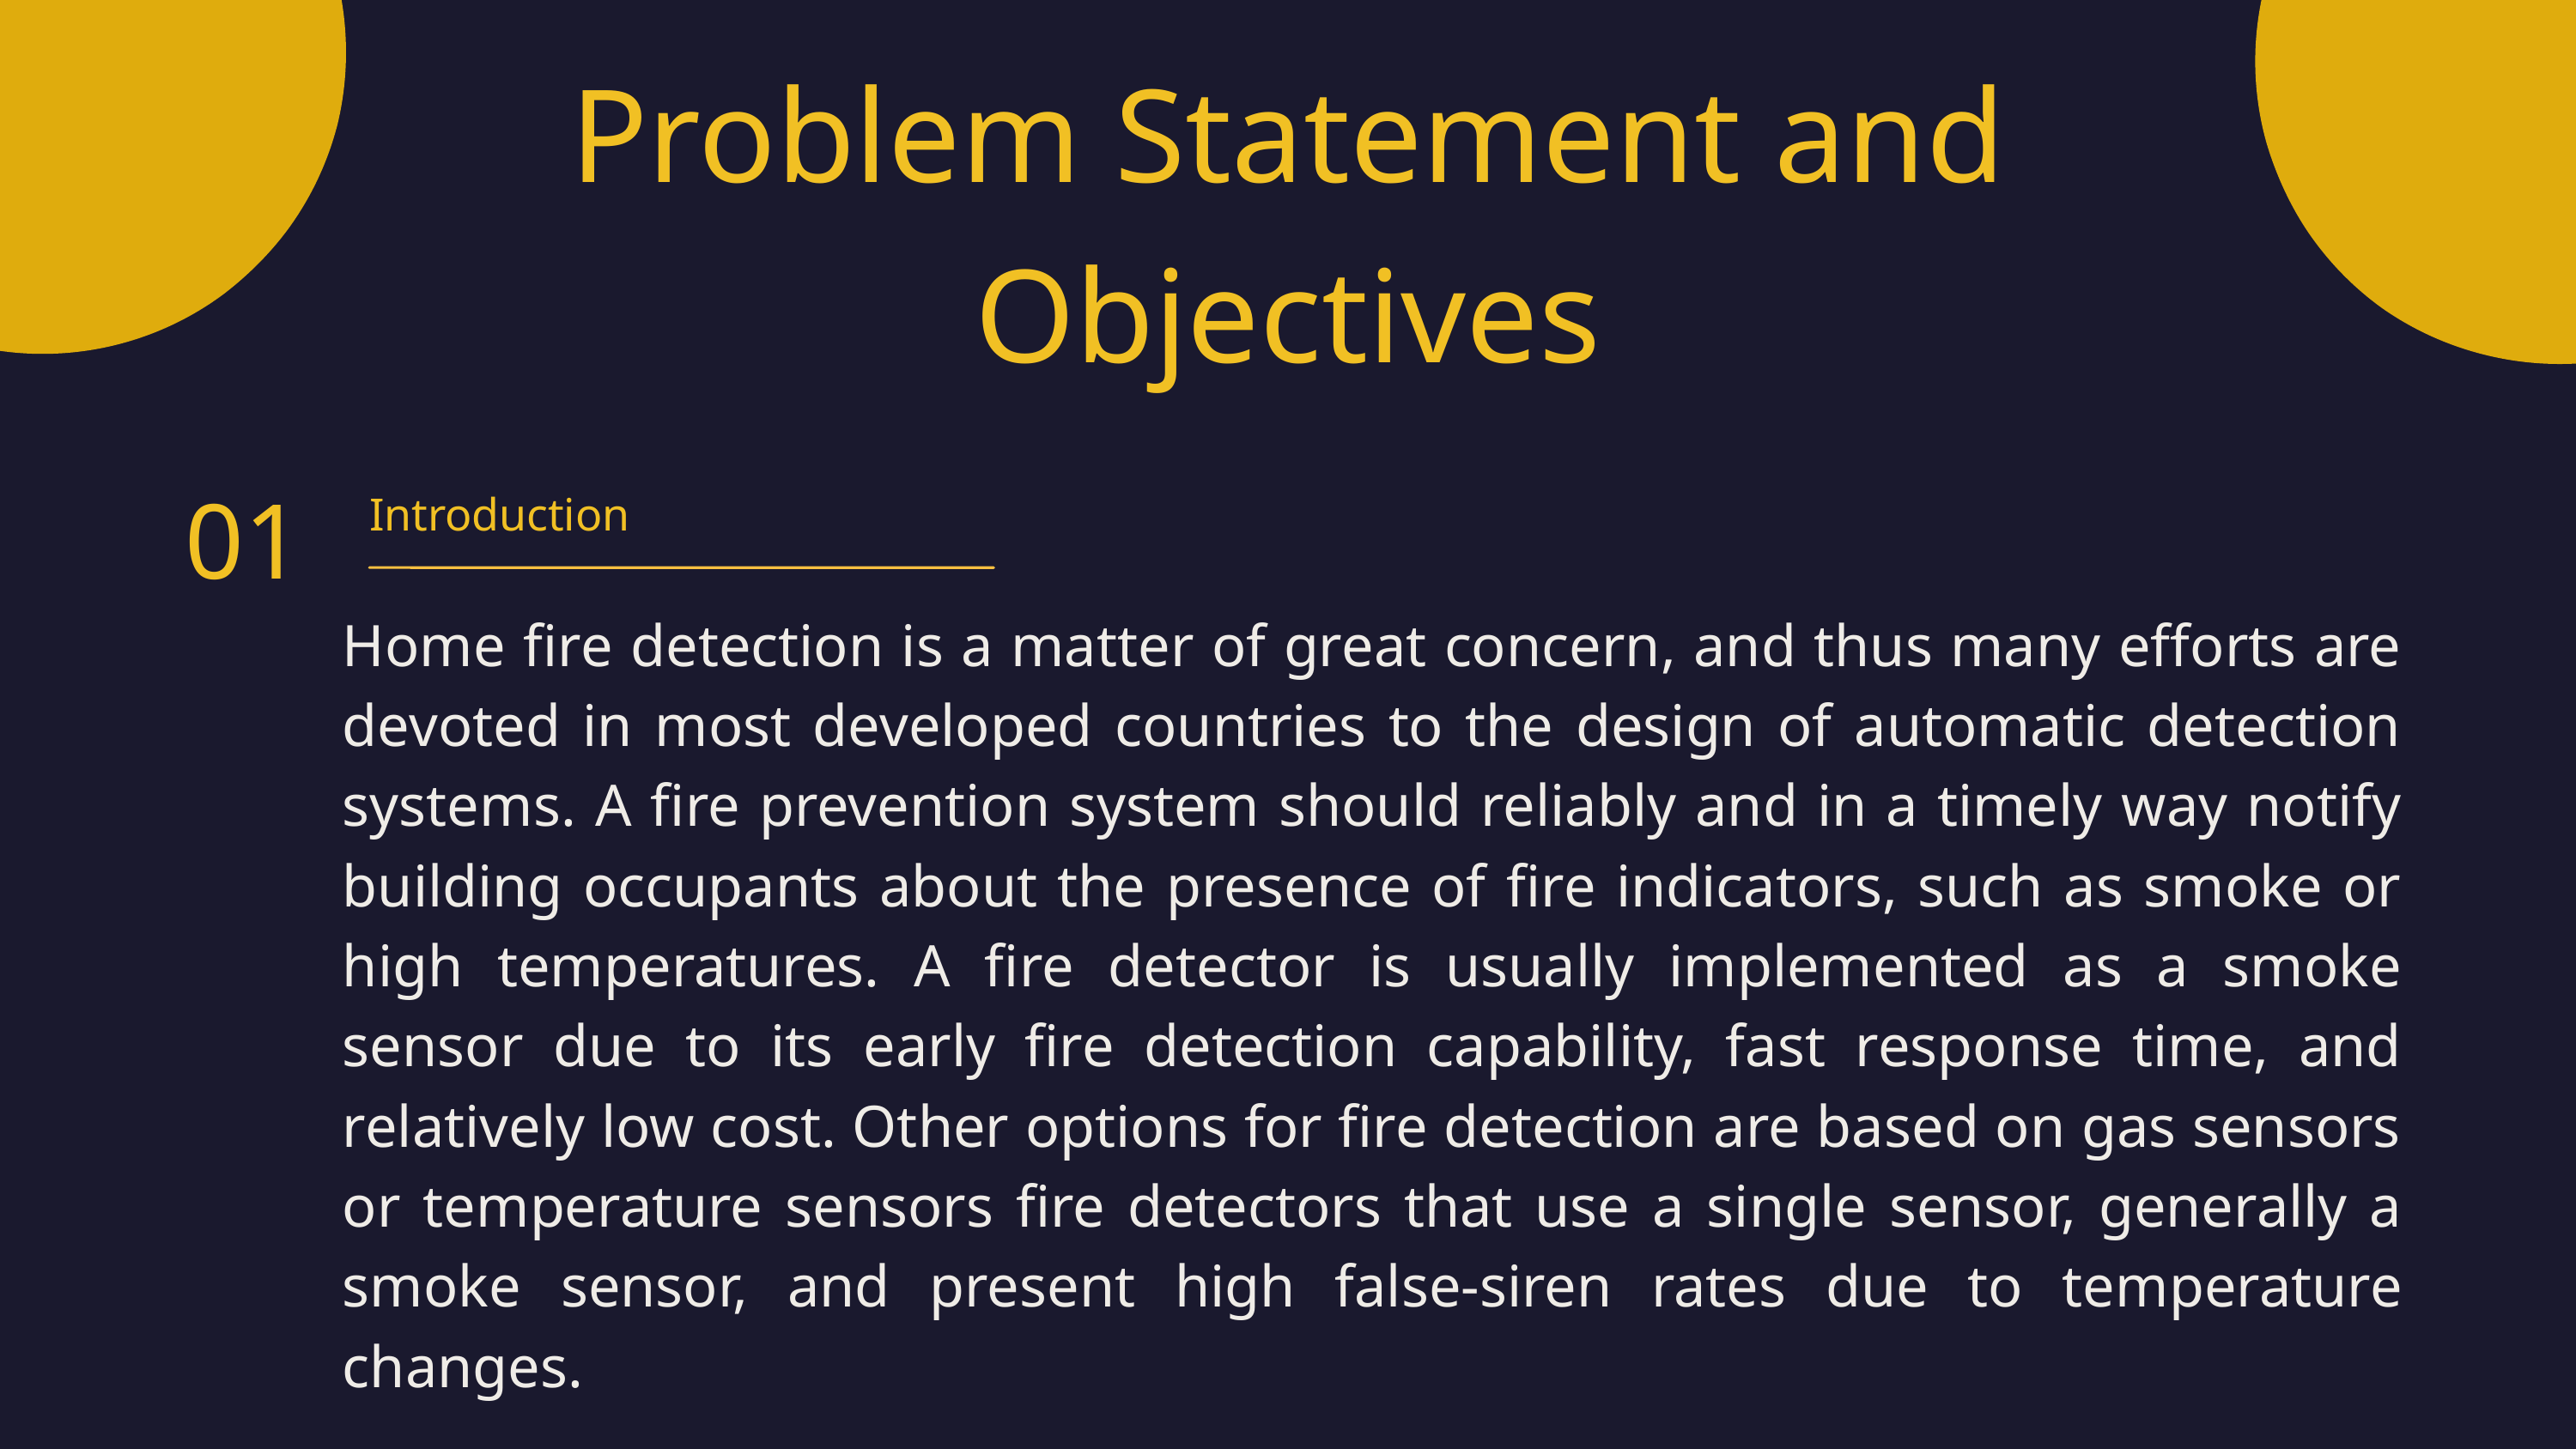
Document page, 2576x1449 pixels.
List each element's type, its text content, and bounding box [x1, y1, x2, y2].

text_box Home fire detection is a matter of great concern, and thus many efforts are devoted in most developed countries to the design of automatic detection systems. A fire prevention system should reliably and in a timely way notify building occupants about the presence of fire indicators, such as smoke or high temperatures. A fire detector is usually implemented as a smoke sensor due to its early fire detection capability, fast response time, and relatively low cost. Other options for fire detection are based on gas sensors or temperature sensors fire detectors that use a single sensor, generally a smoke sensor, and present high false-siren rates due to temperature changes. [342, 597, 2404, 1449]
text_box 01 [146, 454, 343, 600]
text_box Problem Statement and Objectives [537, 27, 2039, 389]
text_box Introduction [369, 476, 1104, 540]
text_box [2165, 0, 2576, 318]
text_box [0, 0, 439, 306]
